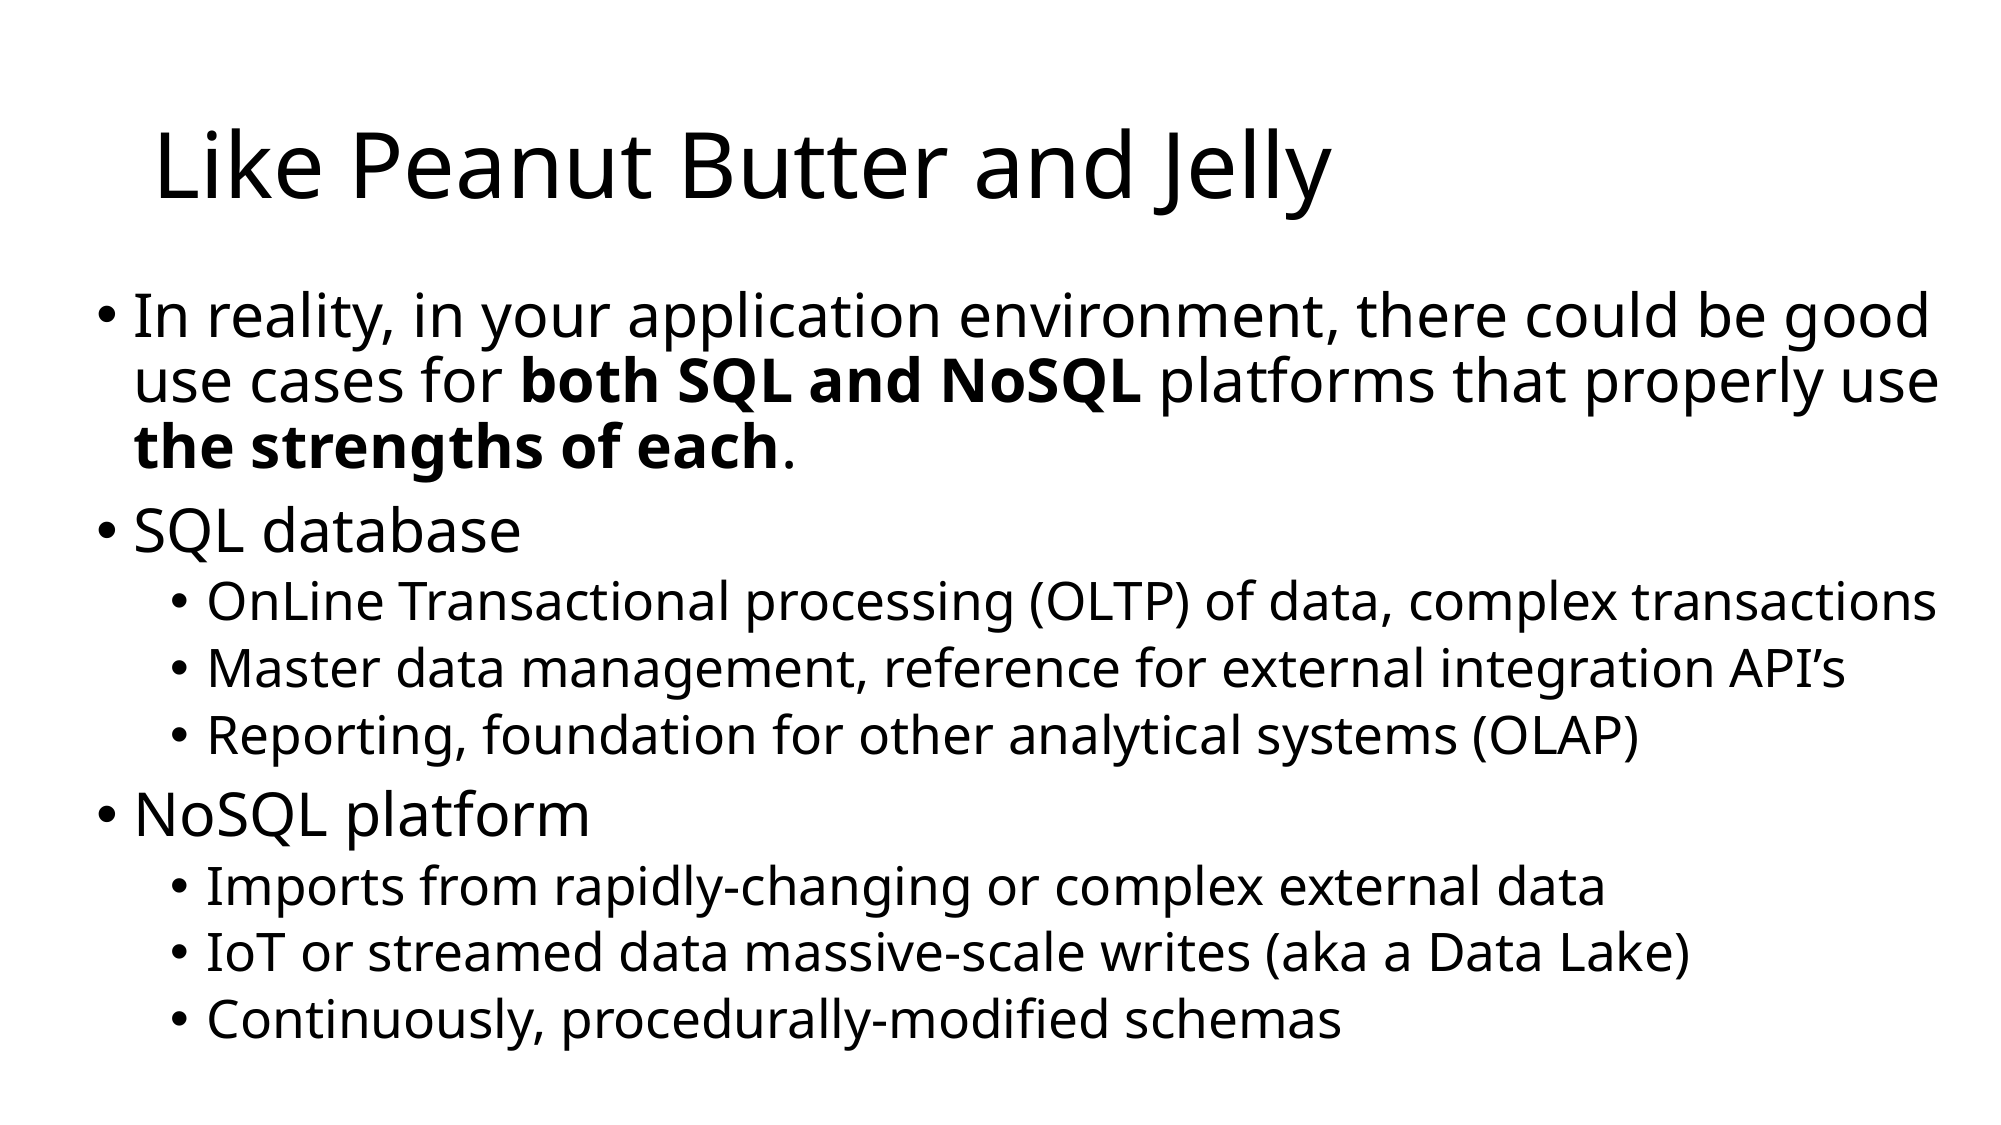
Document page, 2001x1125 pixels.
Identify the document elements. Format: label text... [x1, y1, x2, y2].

title Like Peanut Butter and Jelly [137, 59, 1863, 277]
list In reality, in your application environment, there could be good use cases for both SQL and NoSQL platforms that properly use the strengths of each. SQL database OnLine Transactional processing (OLTP) of data, complex transactions Master data management, reference for external integration API’s Reporting, foundation for other analytical systems (OLAP) NoSQL platform Imports from rapidly-changing or complex external data IoT or streamed data massive-scale writes (aka a Data Lake) Continuously, procedurally-modified schemas [81, 277, 1971, 1102]
